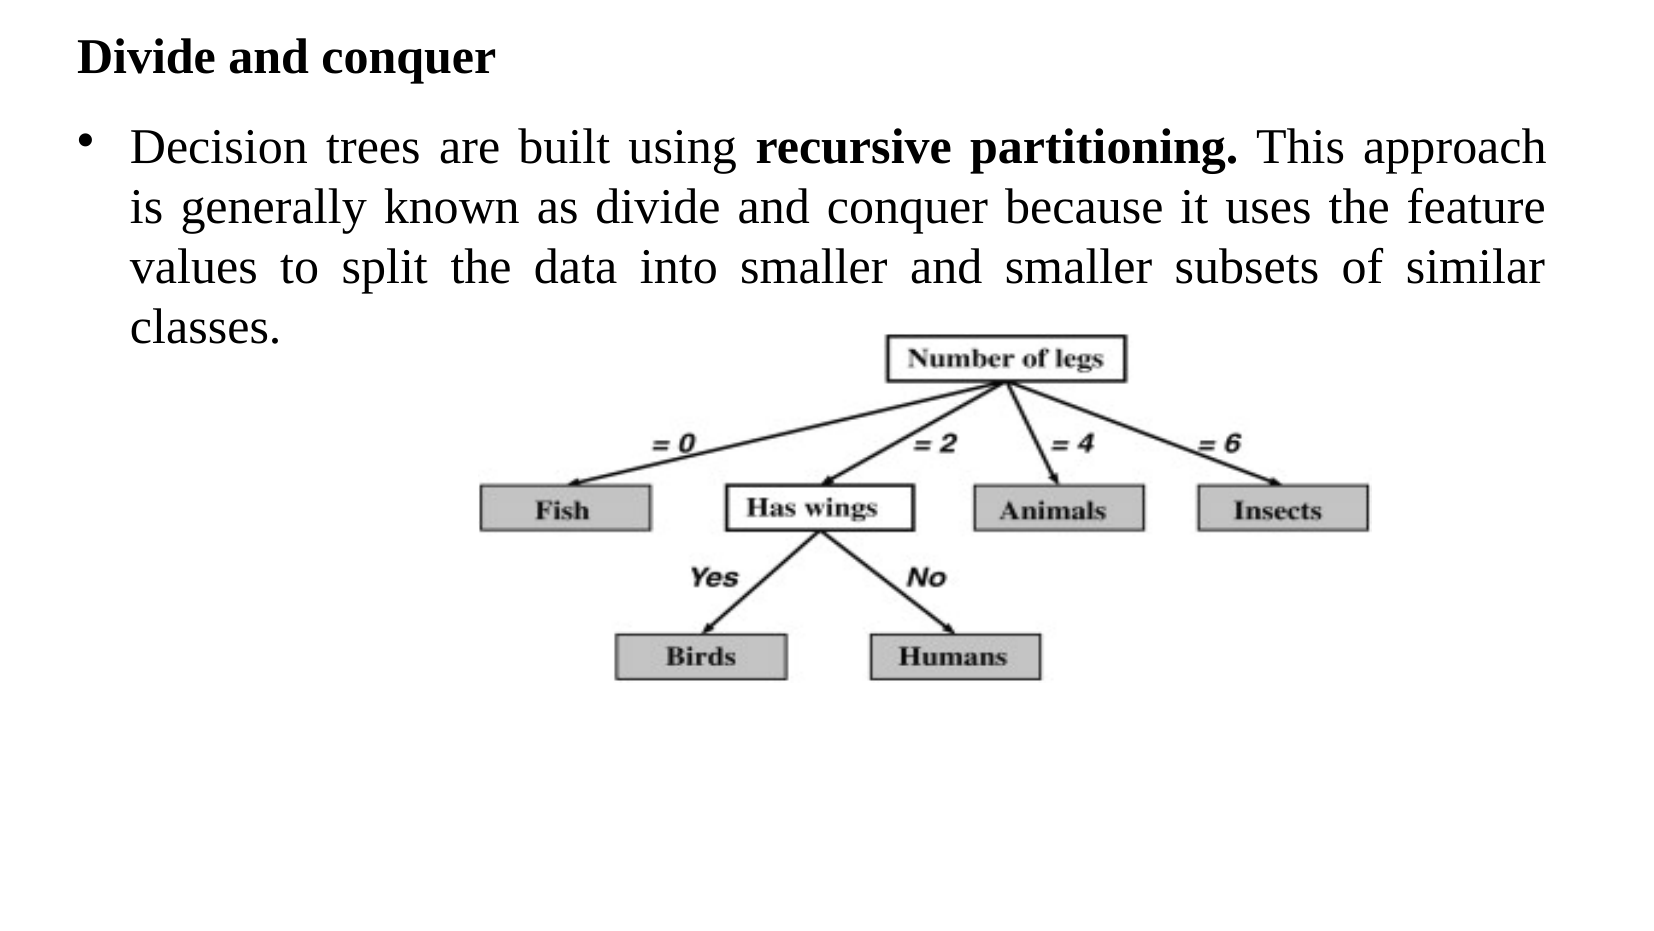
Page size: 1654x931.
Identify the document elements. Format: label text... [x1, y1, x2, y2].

text_box Divide and conquer Decision trees are built using recursive partitioning. This approach is generally known as divide and conquer because it uses the feature values to split the data into smaller and smaller subsets of similar classes. [59, 23, 1547, 921]
picture [477, 333, 1372, 684]
